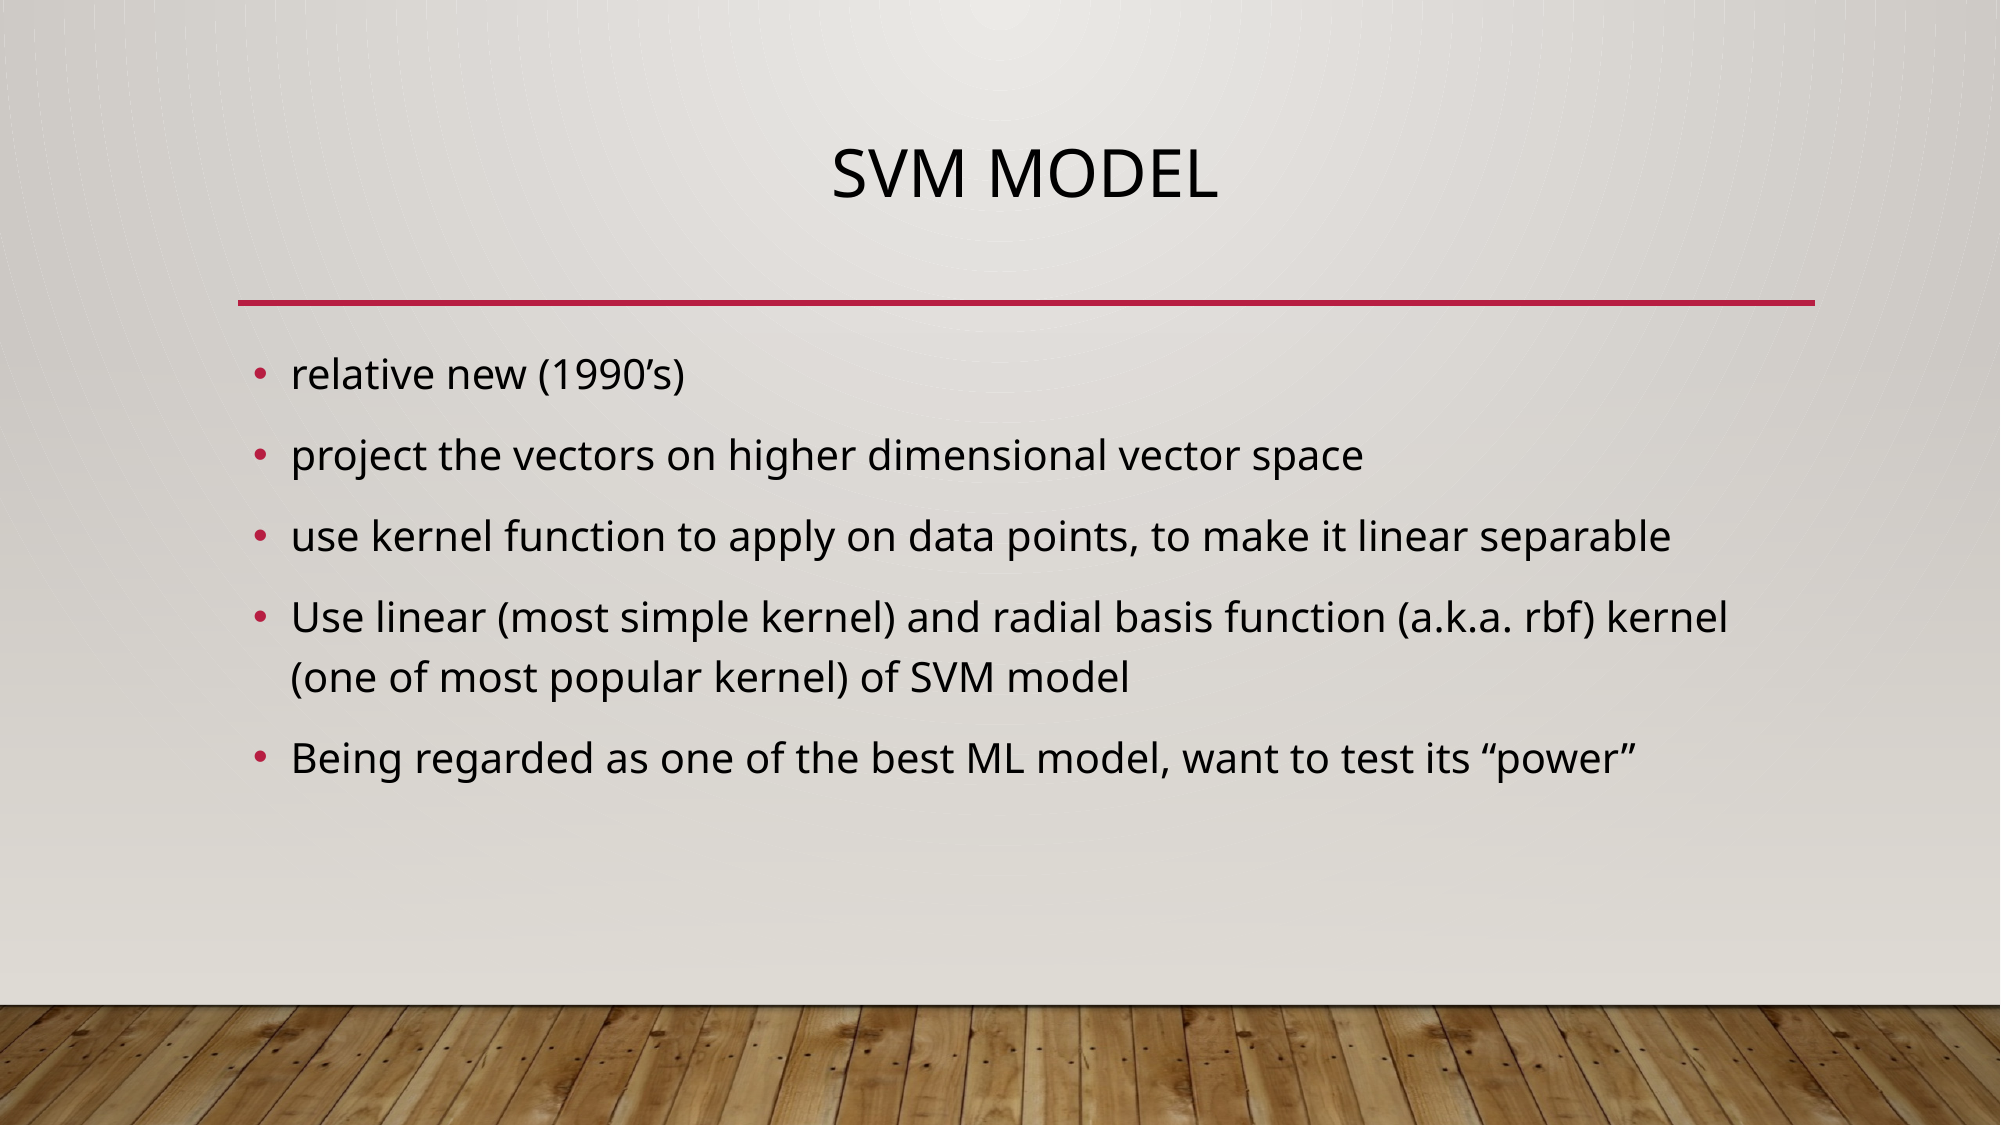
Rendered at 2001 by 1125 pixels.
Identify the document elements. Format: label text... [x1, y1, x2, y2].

title SVM model [238, 131, 1814, 305]
list relative new (1990’s) project the vectors on higher dimensional vector space use kernel function to apply on data points, to make it linear separable Use linear (most simple kernel) and radial basis function (a.k.a. rbf) kernel (one of most popular kernel) of SVM model Being regarded as one of the best ML model, want to test its “power” [238, 330, 1814, 897]
picture [0, 1005, 2000, 1125]
